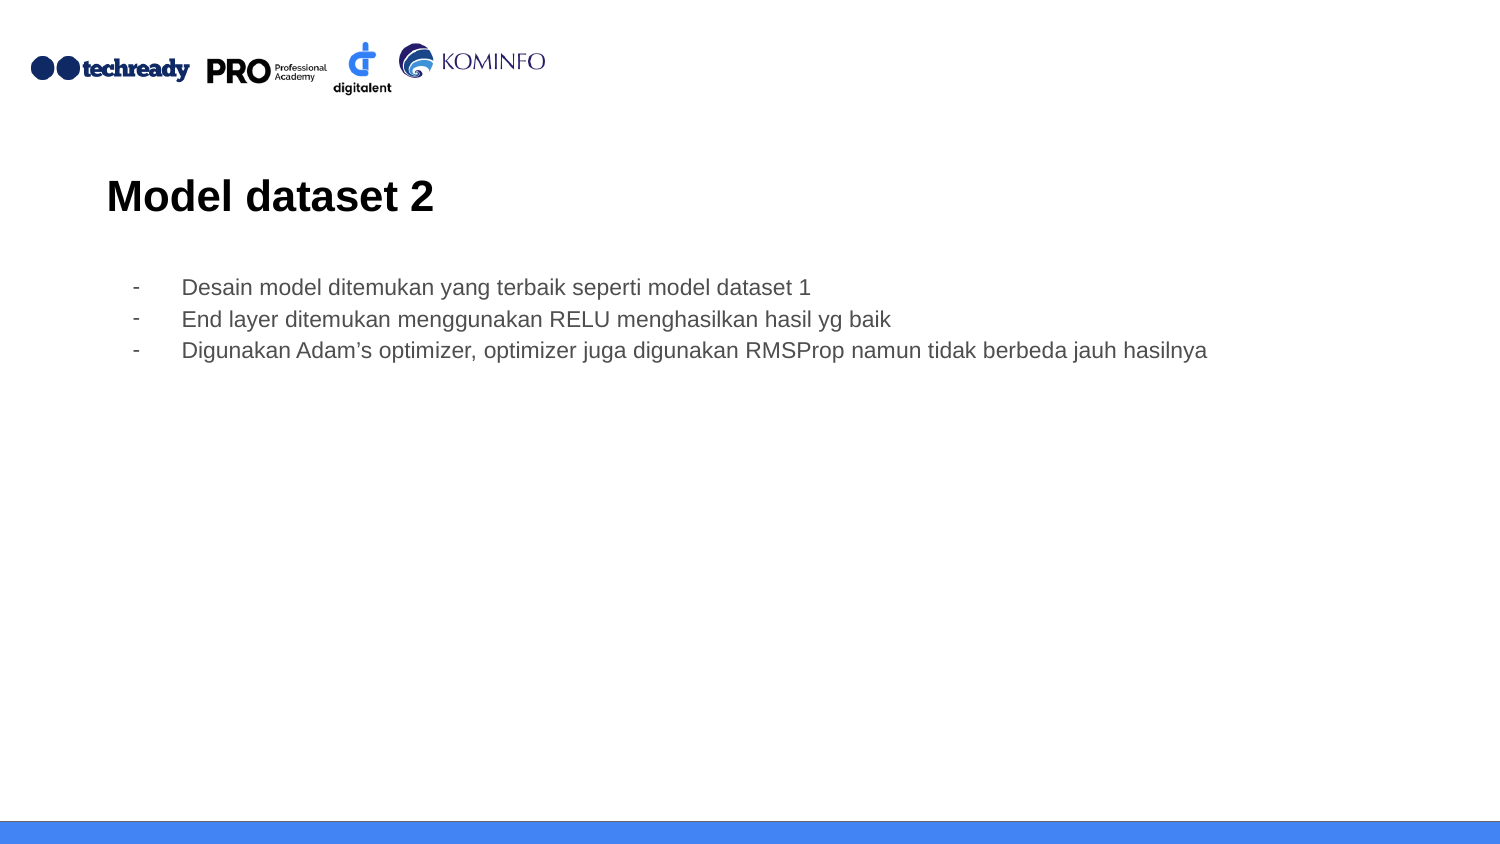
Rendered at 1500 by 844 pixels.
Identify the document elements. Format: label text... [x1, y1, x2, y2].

picture [24, 24, 557, 105]
title Model dataset 2 [91, 152, 1405, 233]
title Desain model ditemukan yang terbaik seperti model dataset 1 End layer ditemukan menggunakan RELU menghasilkan hasil yg baik Digunakan Adam’s optimizer, optimizer juga digunakan RMSProp namun tidak berbeda jauh hasilnya [91, 253, 1405, 509]
